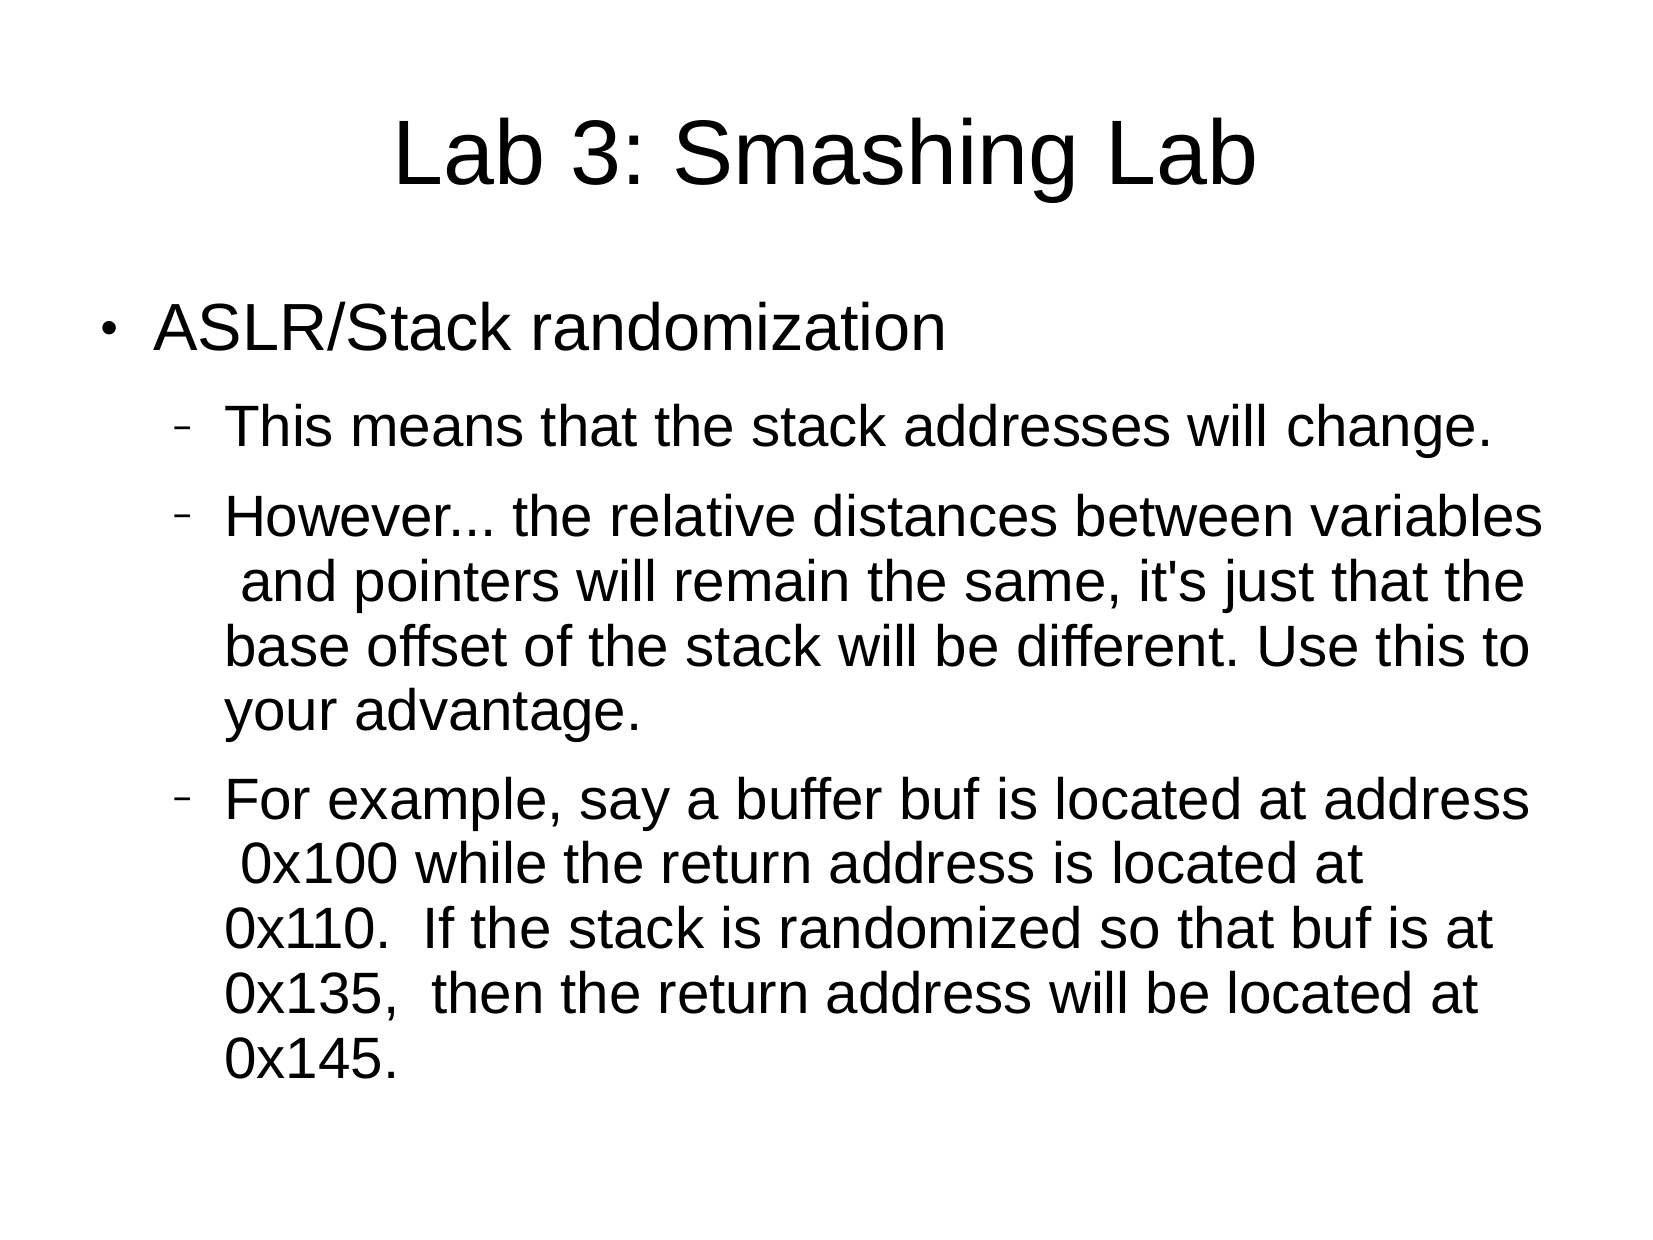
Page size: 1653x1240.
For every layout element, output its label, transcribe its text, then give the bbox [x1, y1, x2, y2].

title Lab 3: Smashing Lab [173, 51, 1479, 283]
list This means that the stack addresses will change. However... the relative distances between variables and pointers will remain the same, it's just that the base offset of the stack will be different. Use this to your advantage. For example, say a buffer buf is located at address 0x100 while the return address is located at 0x110. If the stack is randomized so that buf is at 0x135, then the return address will be located at 0x145. [94, 283, 1558, 1093]
